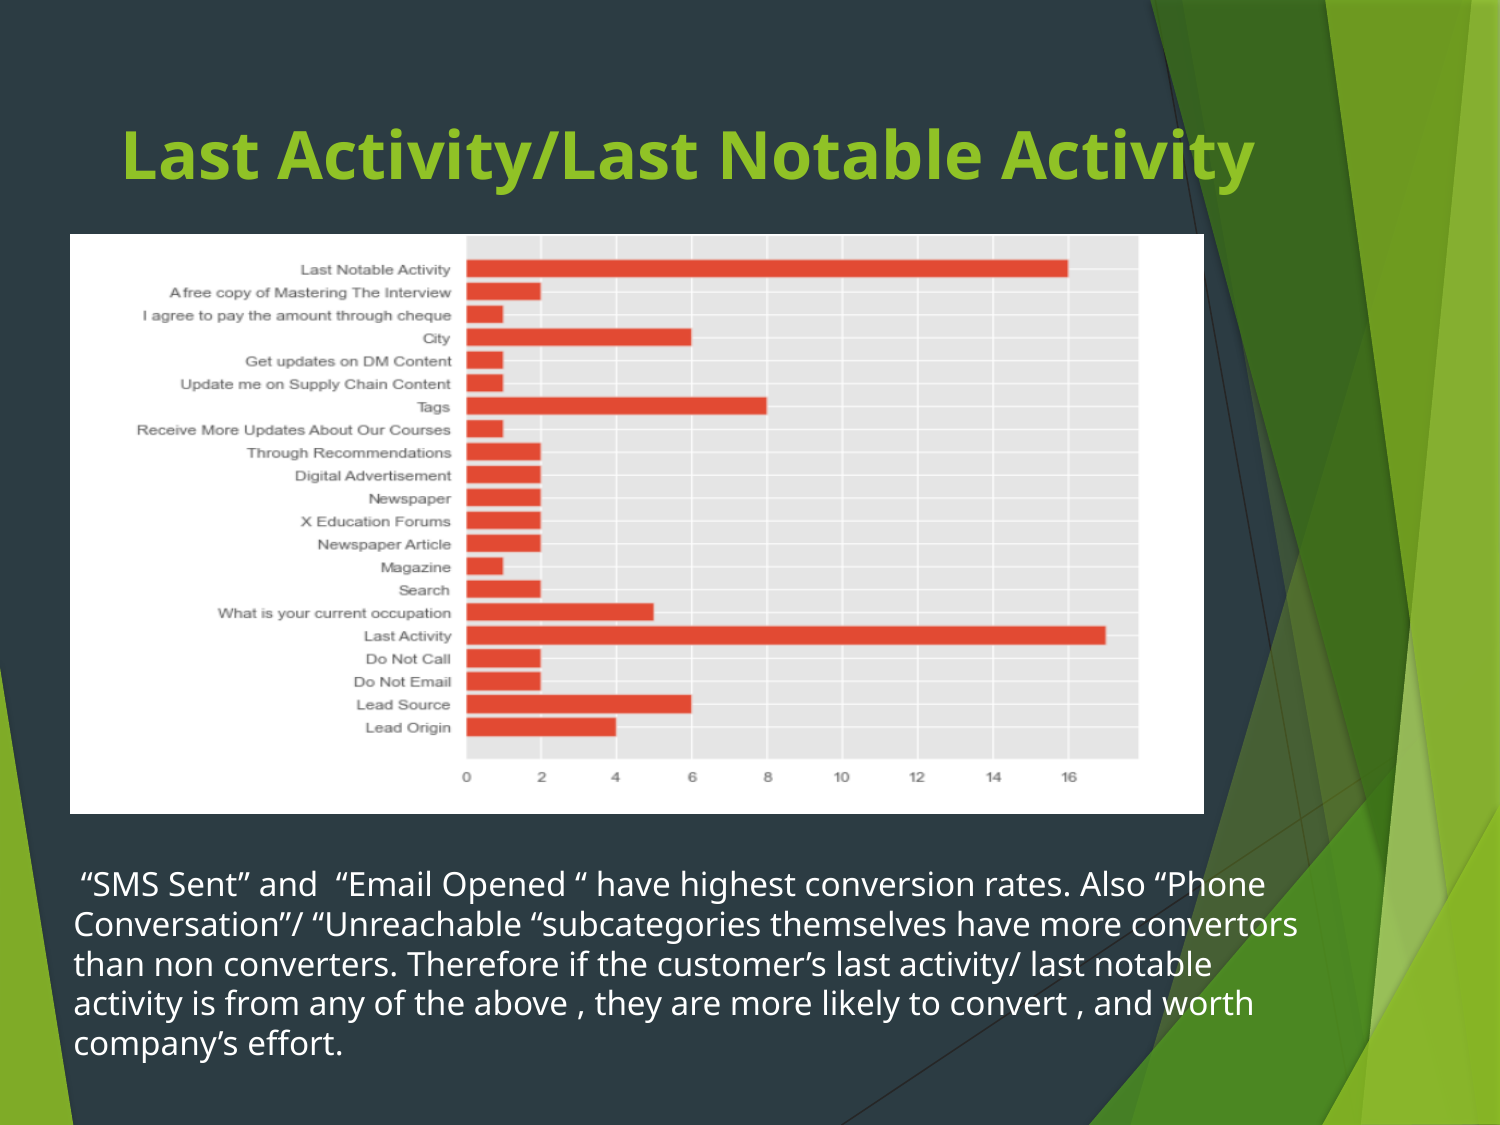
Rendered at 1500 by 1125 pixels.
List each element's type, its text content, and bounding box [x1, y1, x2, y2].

text_box “SMS Sent” and “Email Opened “ have highest conversion rates. Also “Phone Conversation”/ “Unreachable “subcategories themselves have more convertors than non converters. Therefore if the customer’s last activity/ last notable activity is from any of the above , they are more likely to convert , and worth company’s effort. [58, 855, 1348, 1070]
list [69, 233, 1205, 814]
title Last Activity/Last Notable Activity [105, 105, 1342, 218]
